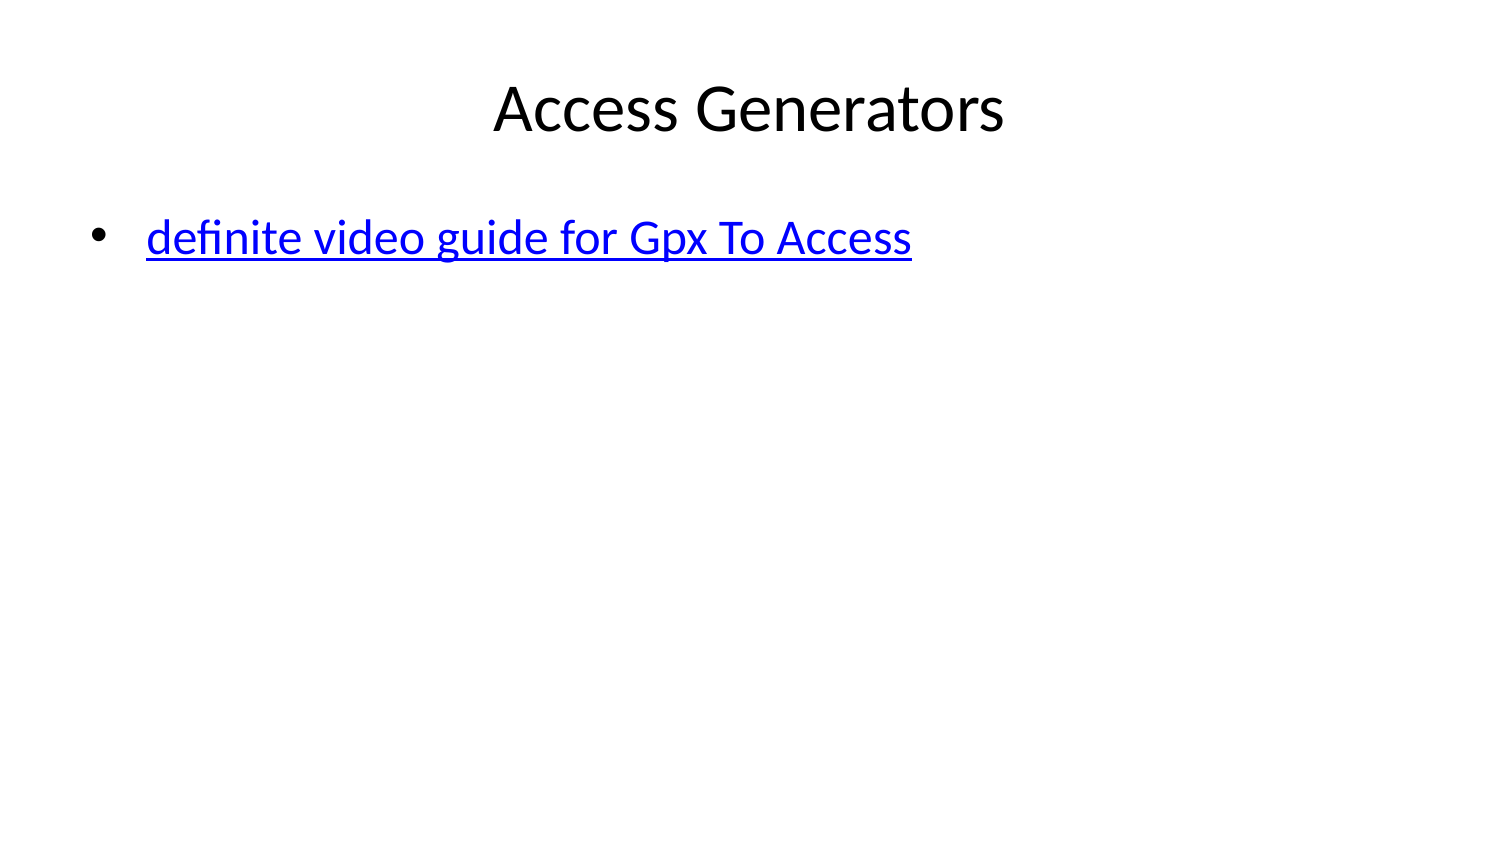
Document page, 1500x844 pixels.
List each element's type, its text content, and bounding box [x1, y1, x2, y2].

title Access Generators [75, 33, 1425, 175]
list definite video guide for Gpx To Access [75, 196, 1425, 754]
